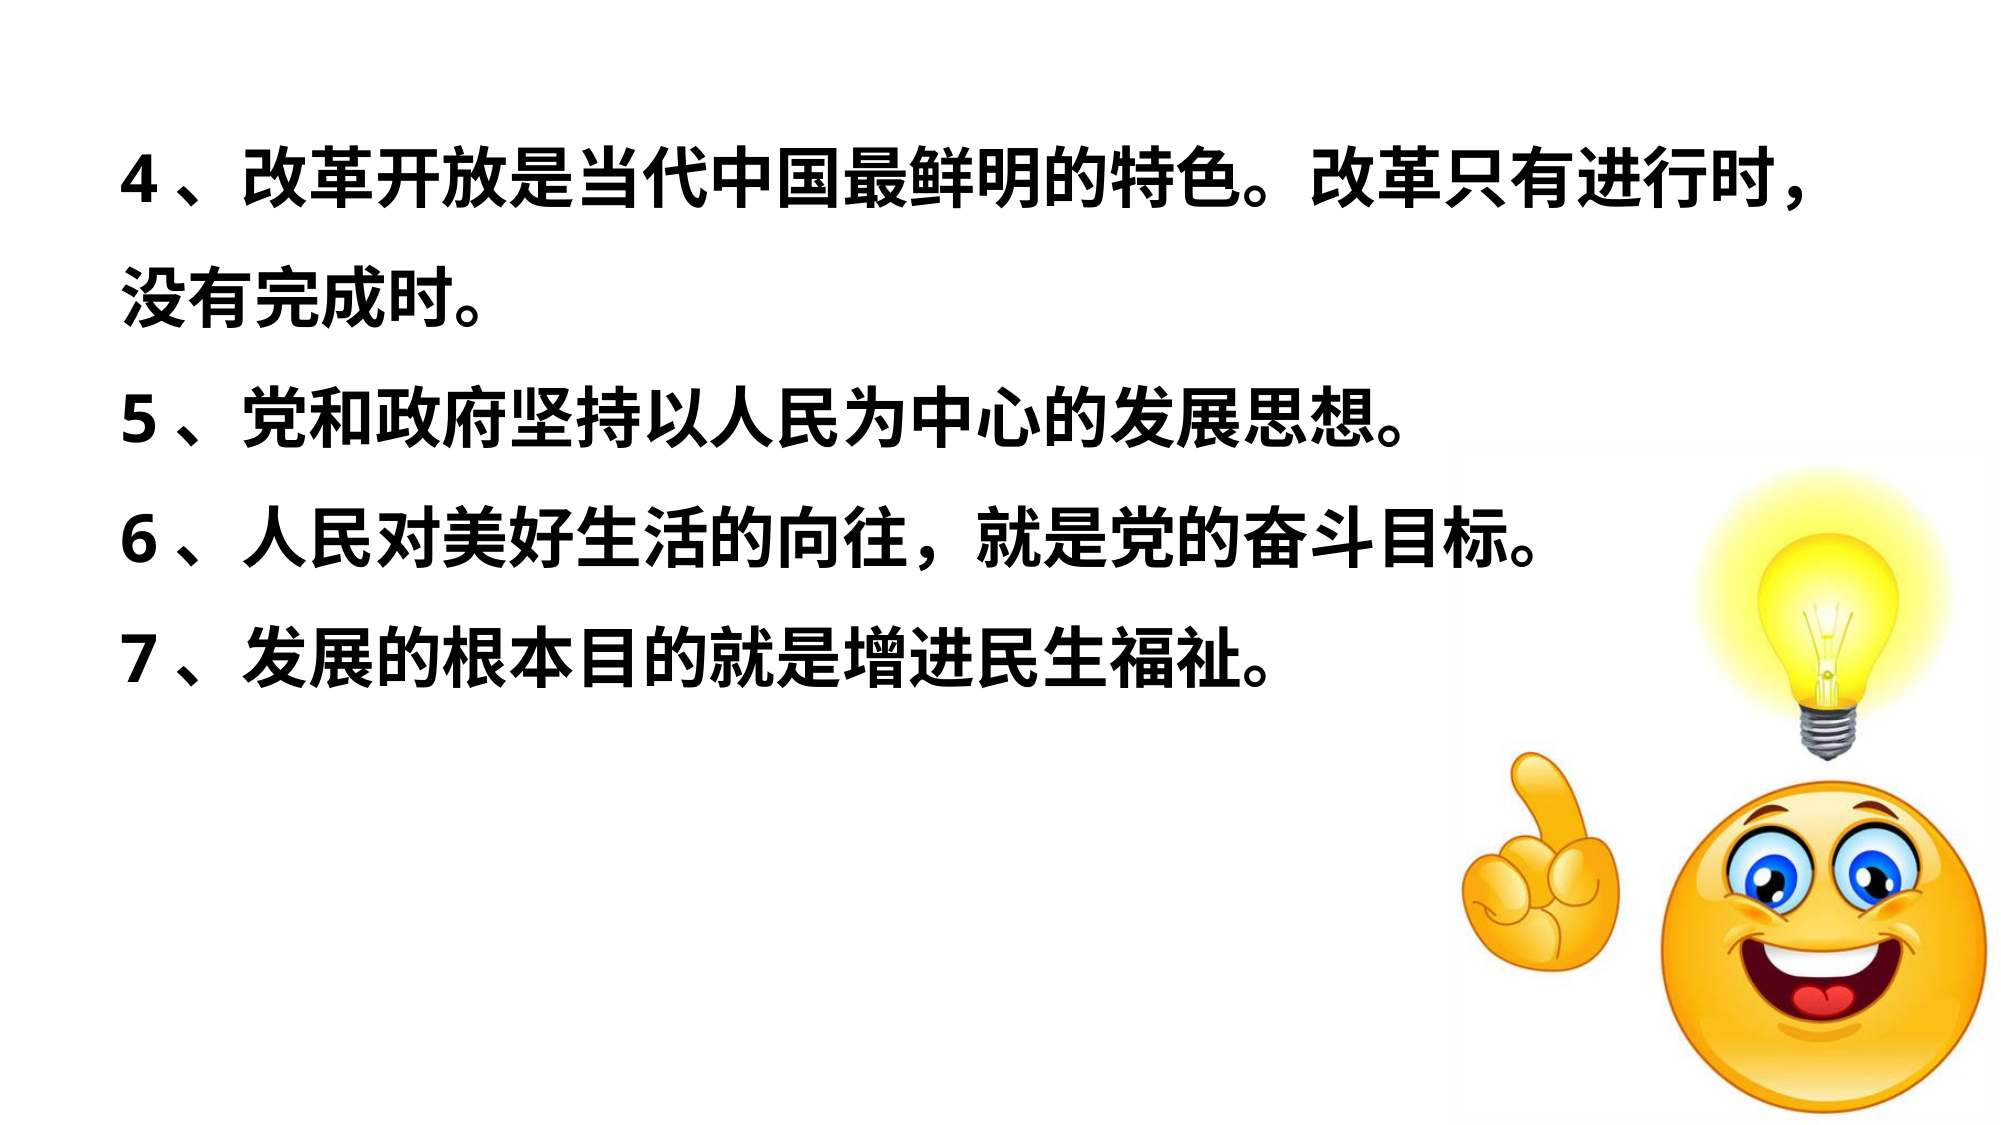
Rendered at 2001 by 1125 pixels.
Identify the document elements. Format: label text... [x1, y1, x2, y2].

picture [1449, 441, 2000, 1125]
text_box 4、改革开放是当代中国最鲜明的特色。改革只有进行时，没有完成时。 5、党和政府坚持以人民为中心的发展思想。 6、人民对美好生活的向往，就是党的奋斗目标。 7、发展的根本目的就是增进民生福祉。 [105, 88, 1836, 944]
